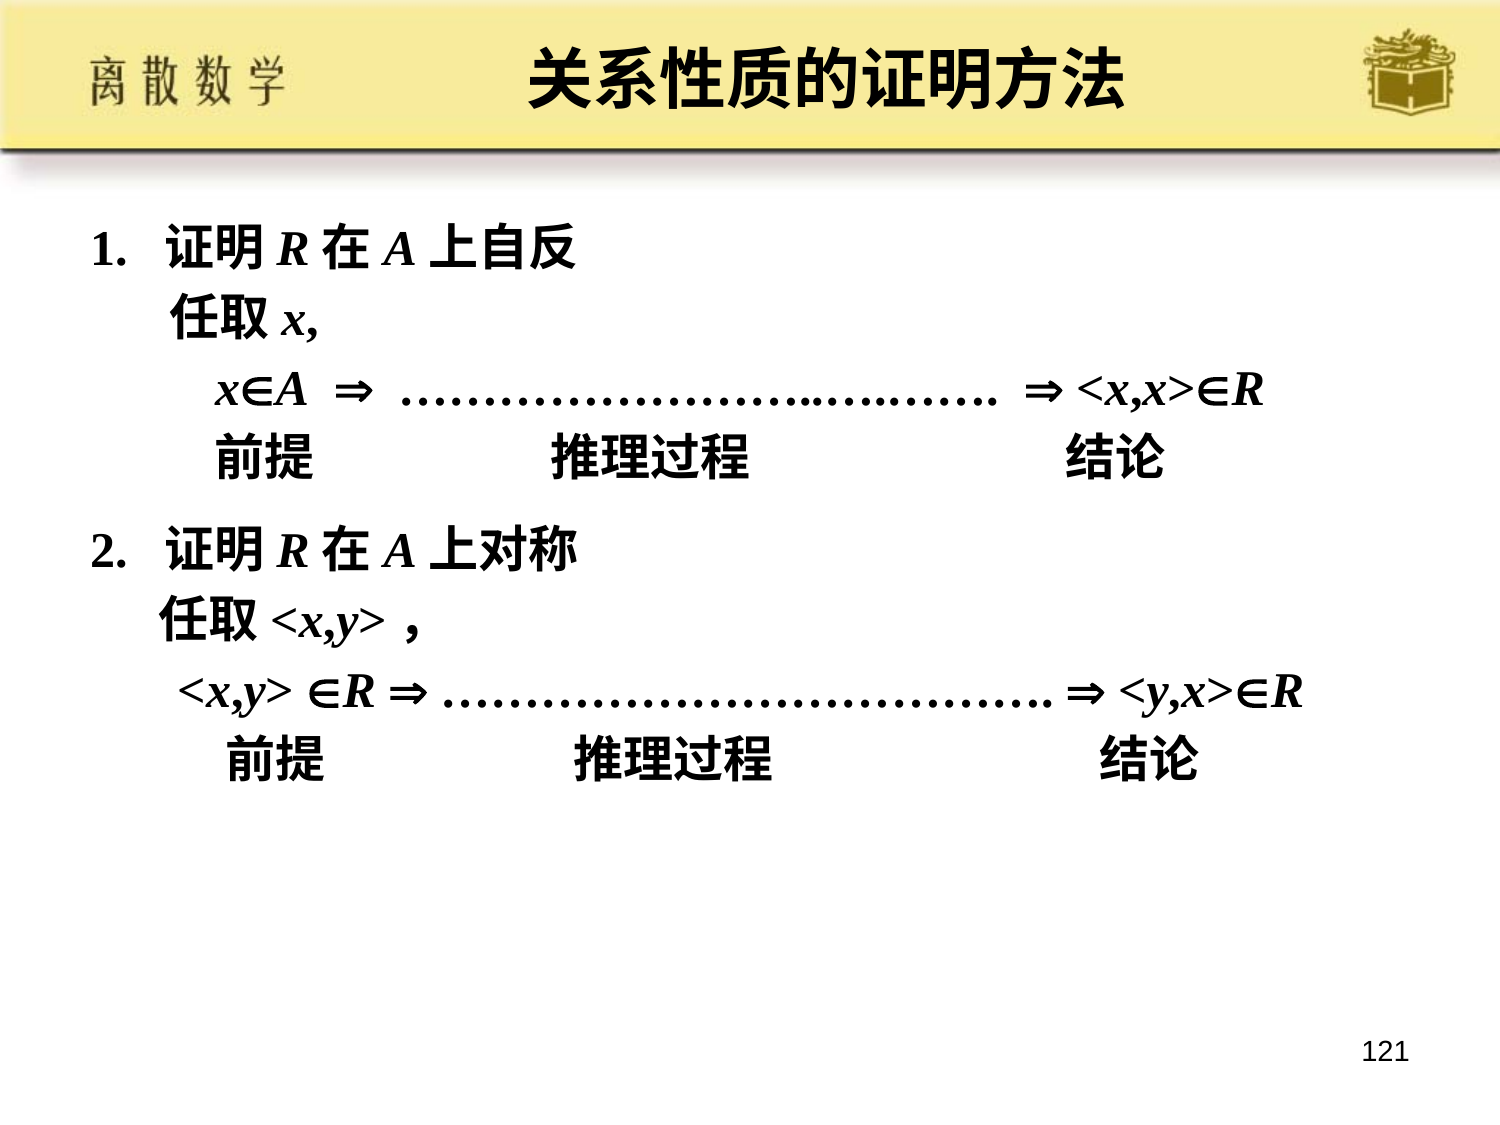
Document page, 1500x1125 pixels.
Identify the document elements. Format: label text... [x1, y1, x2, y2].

picture [0, 0, 1500, 1125]
slide_number 121 [1074, 1024, 1425, 1103]
title 关系性质的证明方法 [324, 42, 1329, 112]
list 1. 证明R在A上自反 任取x, xA  ……………………..….…….  <x,x>R 前提 推理过程 结论 2. 证明R在A上对称 任取<x,y>， <x,y> R  ……………………………….  <y,x>R 前提 推理过程 结论 [75, 208, 1425, 951]
